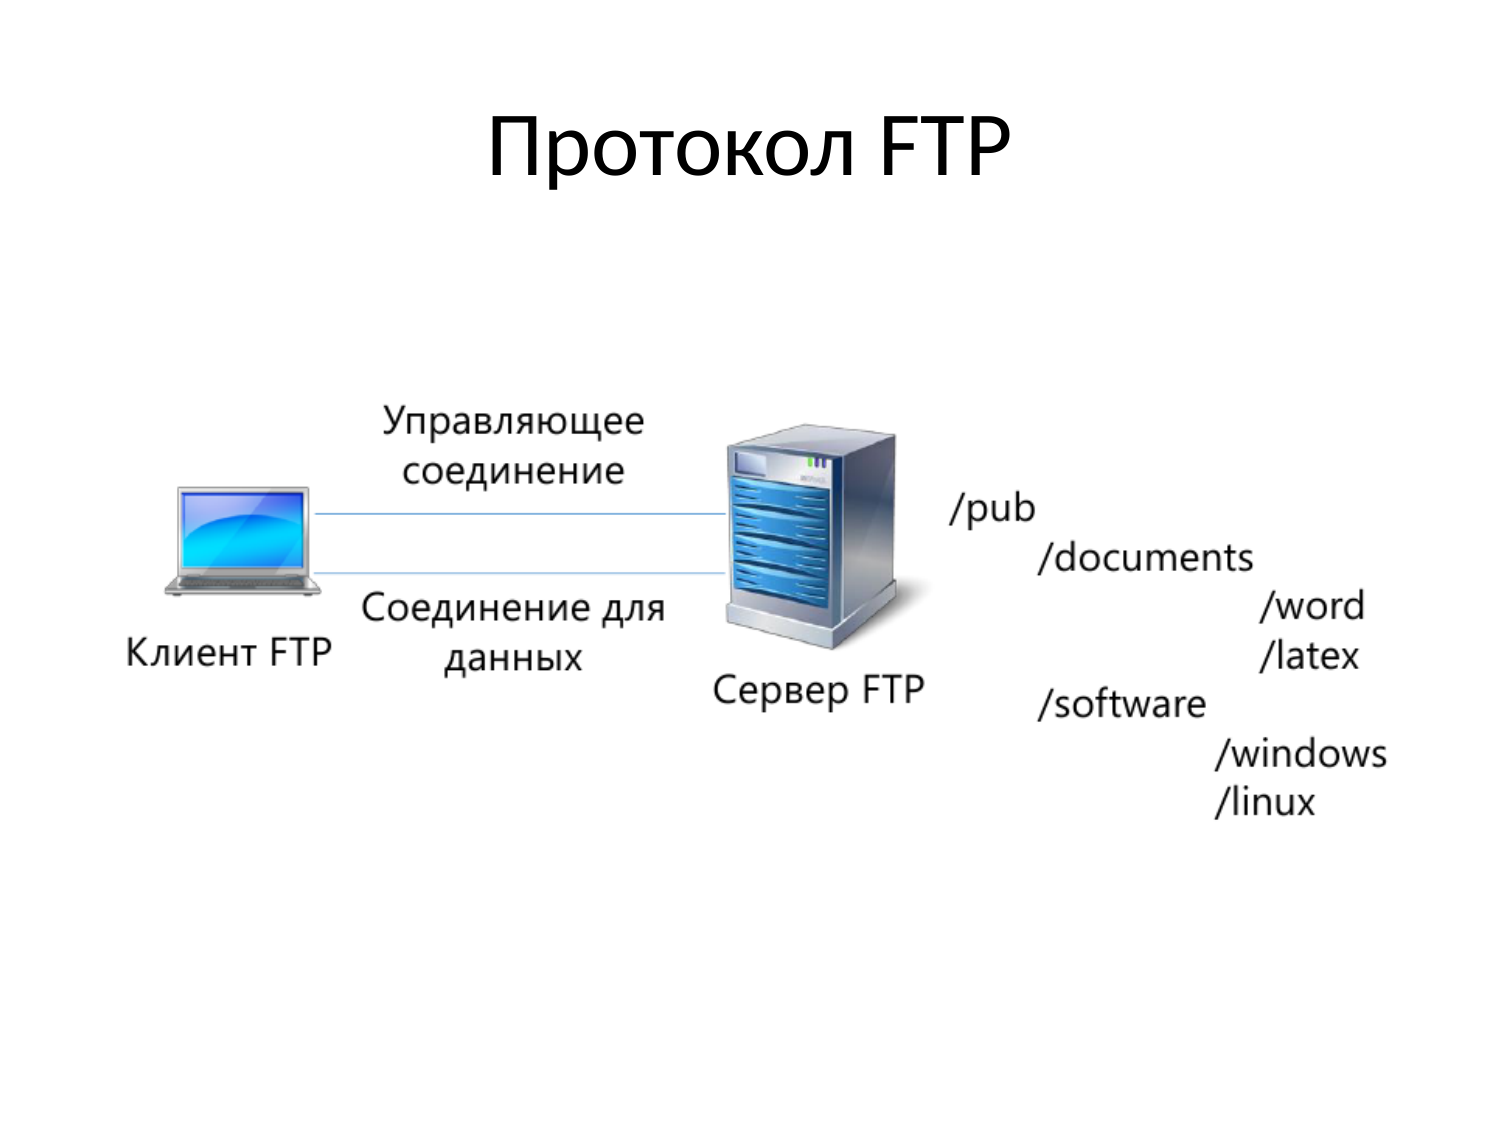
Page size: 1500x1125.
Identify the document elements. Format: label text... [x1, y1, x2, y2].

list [74, 377, 1426, 890]
title Протокол FTP [75, 45, 1425, 233]
